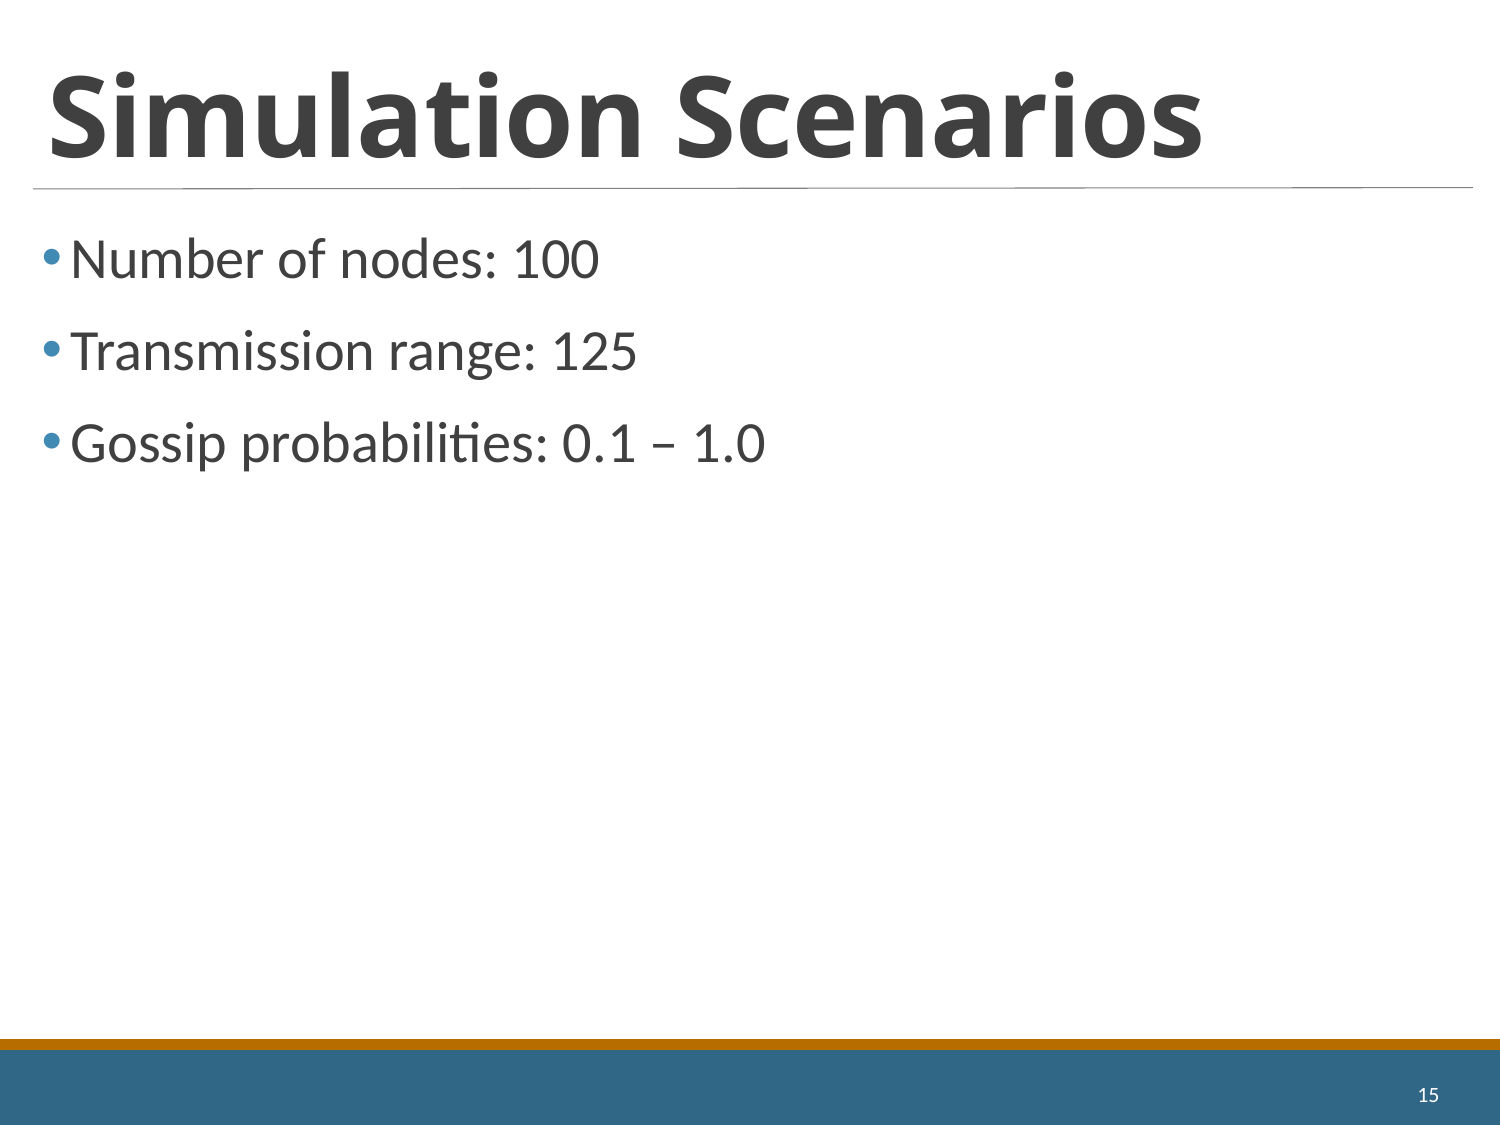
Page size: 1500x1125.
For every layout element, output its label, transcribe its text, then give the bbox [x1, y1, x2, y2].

title Simulation Scenarios [32, 37, 1473, 188]
list Number of nodes: 100 Transmission range: 125 Gossip probabilities: 0.1 – 1.0 [32, 220, 1473, 963]
